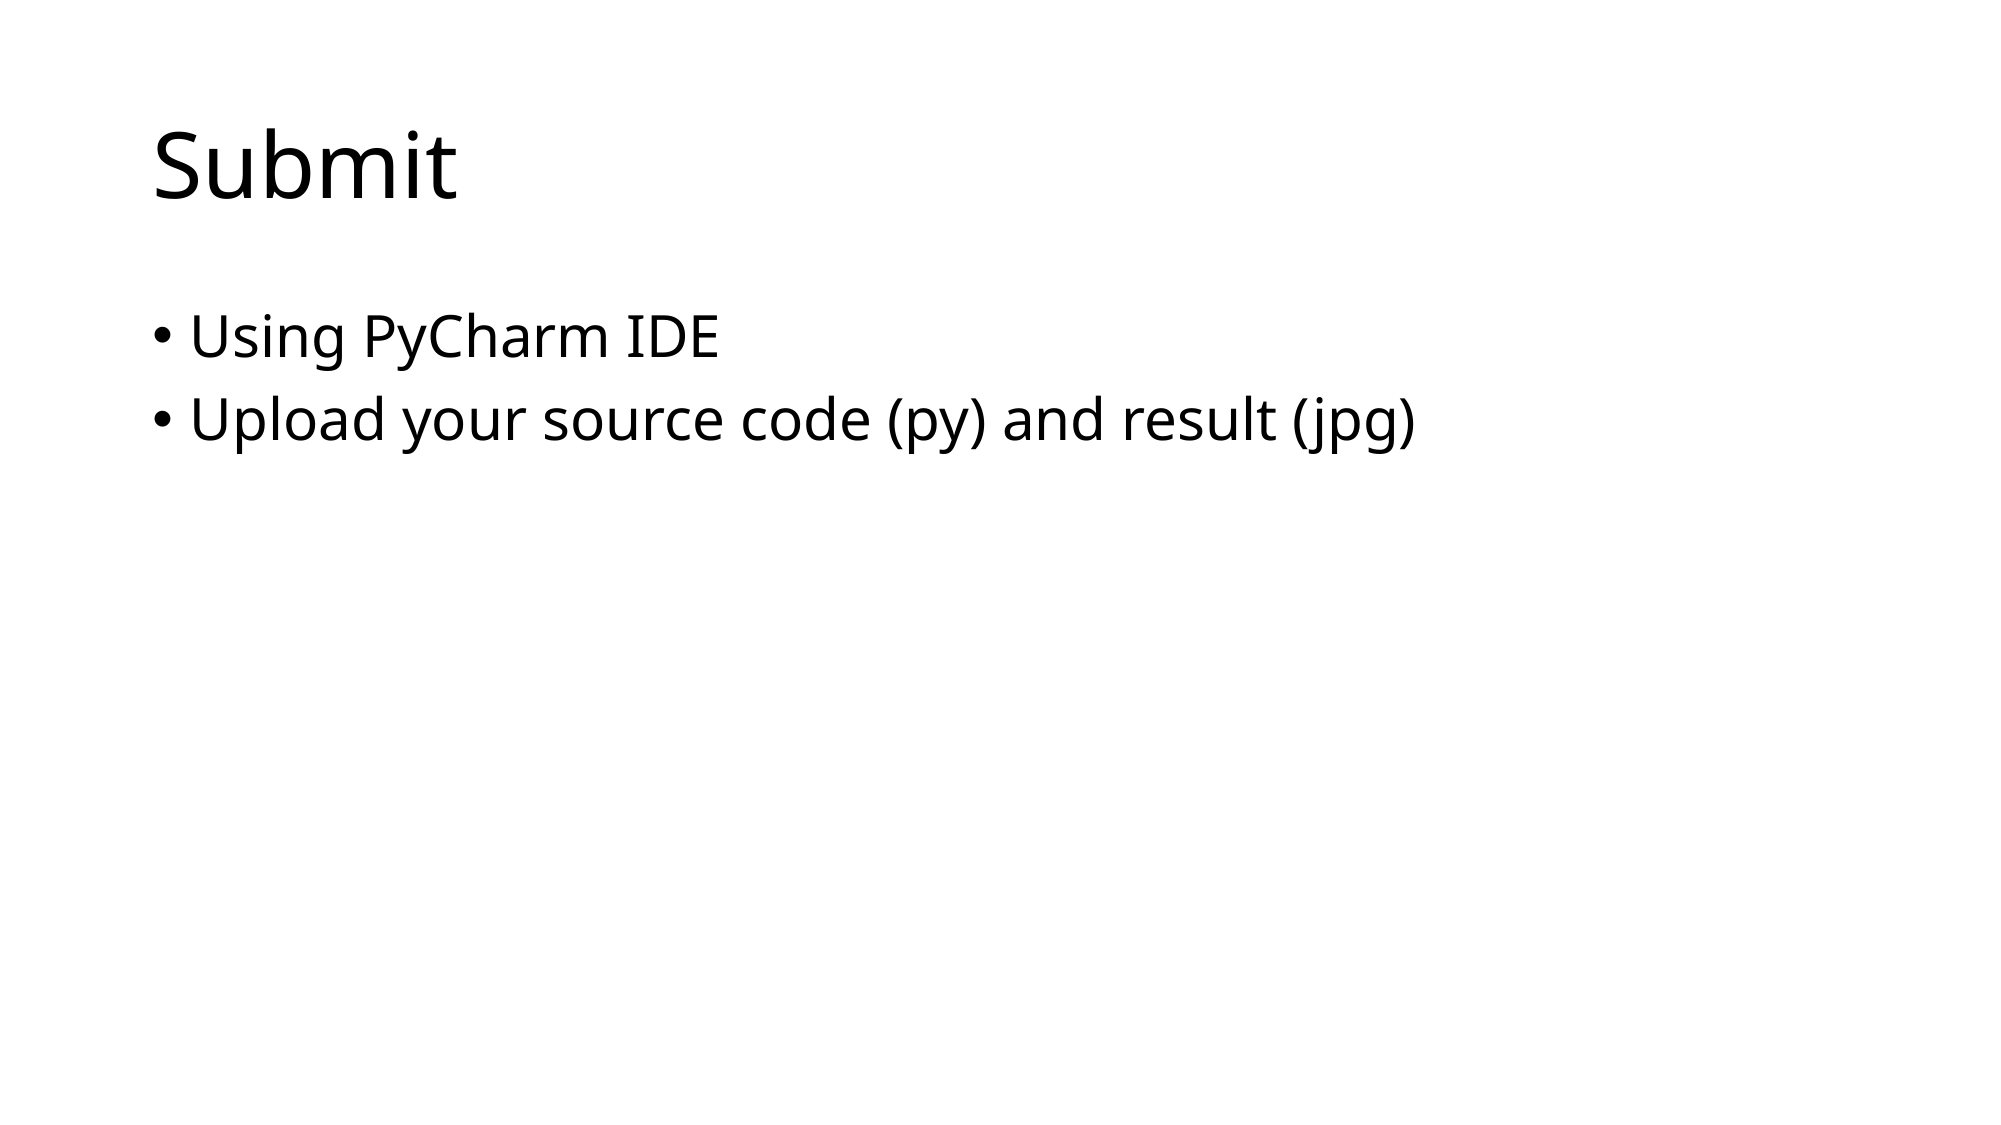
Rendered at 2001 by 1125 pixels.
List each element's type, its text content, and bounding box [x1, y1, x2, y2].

list Using PyCharm IDE Upload your source code (py) and result (jpg) [137, 299, 1863, 1014]
title Submit [137, 59, 1863, 278]
